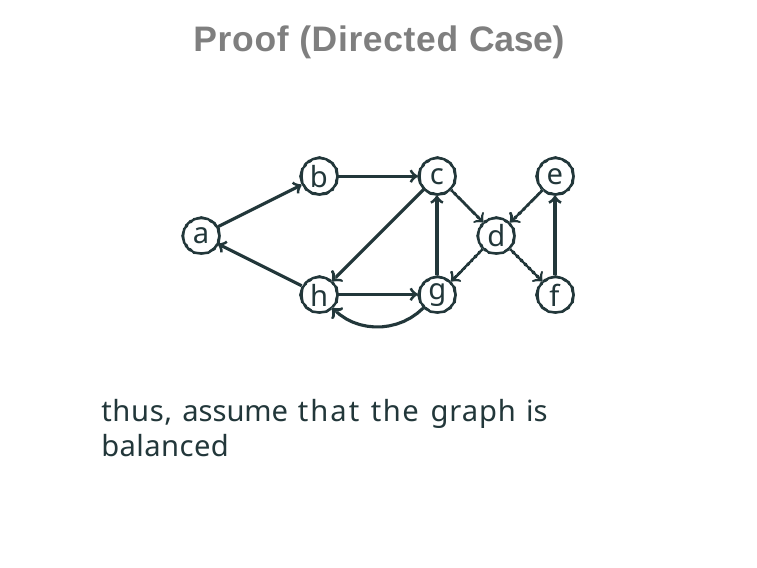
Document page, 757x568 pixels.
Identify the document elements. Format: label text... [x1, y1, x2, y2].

text_box thus, assume that the graph is balanced [99, 389, 657, 462]
picture [299, 156, 339, 168]
picture [535, 156, 575, 196]
picture [181, 215, 216, 255]
picture [563, 274, 575, 314]
picture [417, 156, 457, 168]
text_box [216, 168, 563, 329]
text_box Proof (Directed Case) [191, 13, 565, 59]
